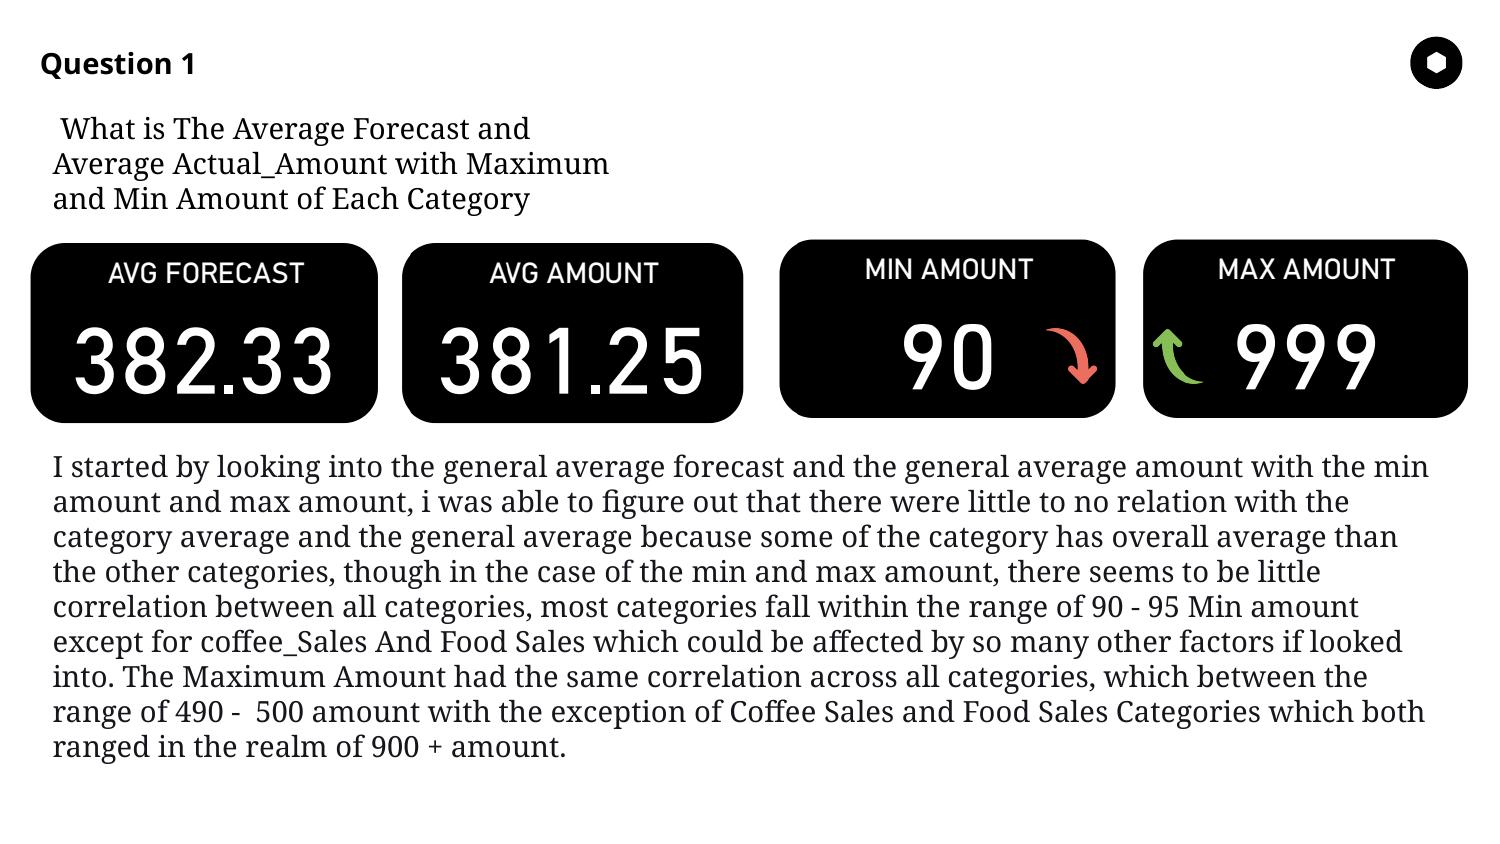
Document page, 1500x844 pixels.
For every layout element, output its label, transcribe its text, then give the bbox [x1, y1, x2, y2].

list What is The Average Forecast and Average Actual_Amount with Maximum and Min Amount of Each Category [37, 95, 650, 224]
picture [24, 225, 1476, 425]
picture [1409, 36, 1463, 90]
title Question 1 [24, 30, 475, 96]
text_box I started by looking into the general average forecast and the general average amount with the min amount and max amount, i was able to figure out that there were little to no relation with the category average and the general average because some of the category has overall average than the other categories, though in the case of the min and max amount, there seems to be little correlation between all categories, most categories fall within the range of 90 - 95 Min amount except for coffee_Sales And Food Sales which could be affected by so many other factors if looked into. The Maximum Amount had the same correlation across all categories, which between the range of 490 - 500 amount with the exception of Coffee Sales and Food Sales Categories which both ranged in the realm of 900 + amount. [37, 433, 1463, 778]
